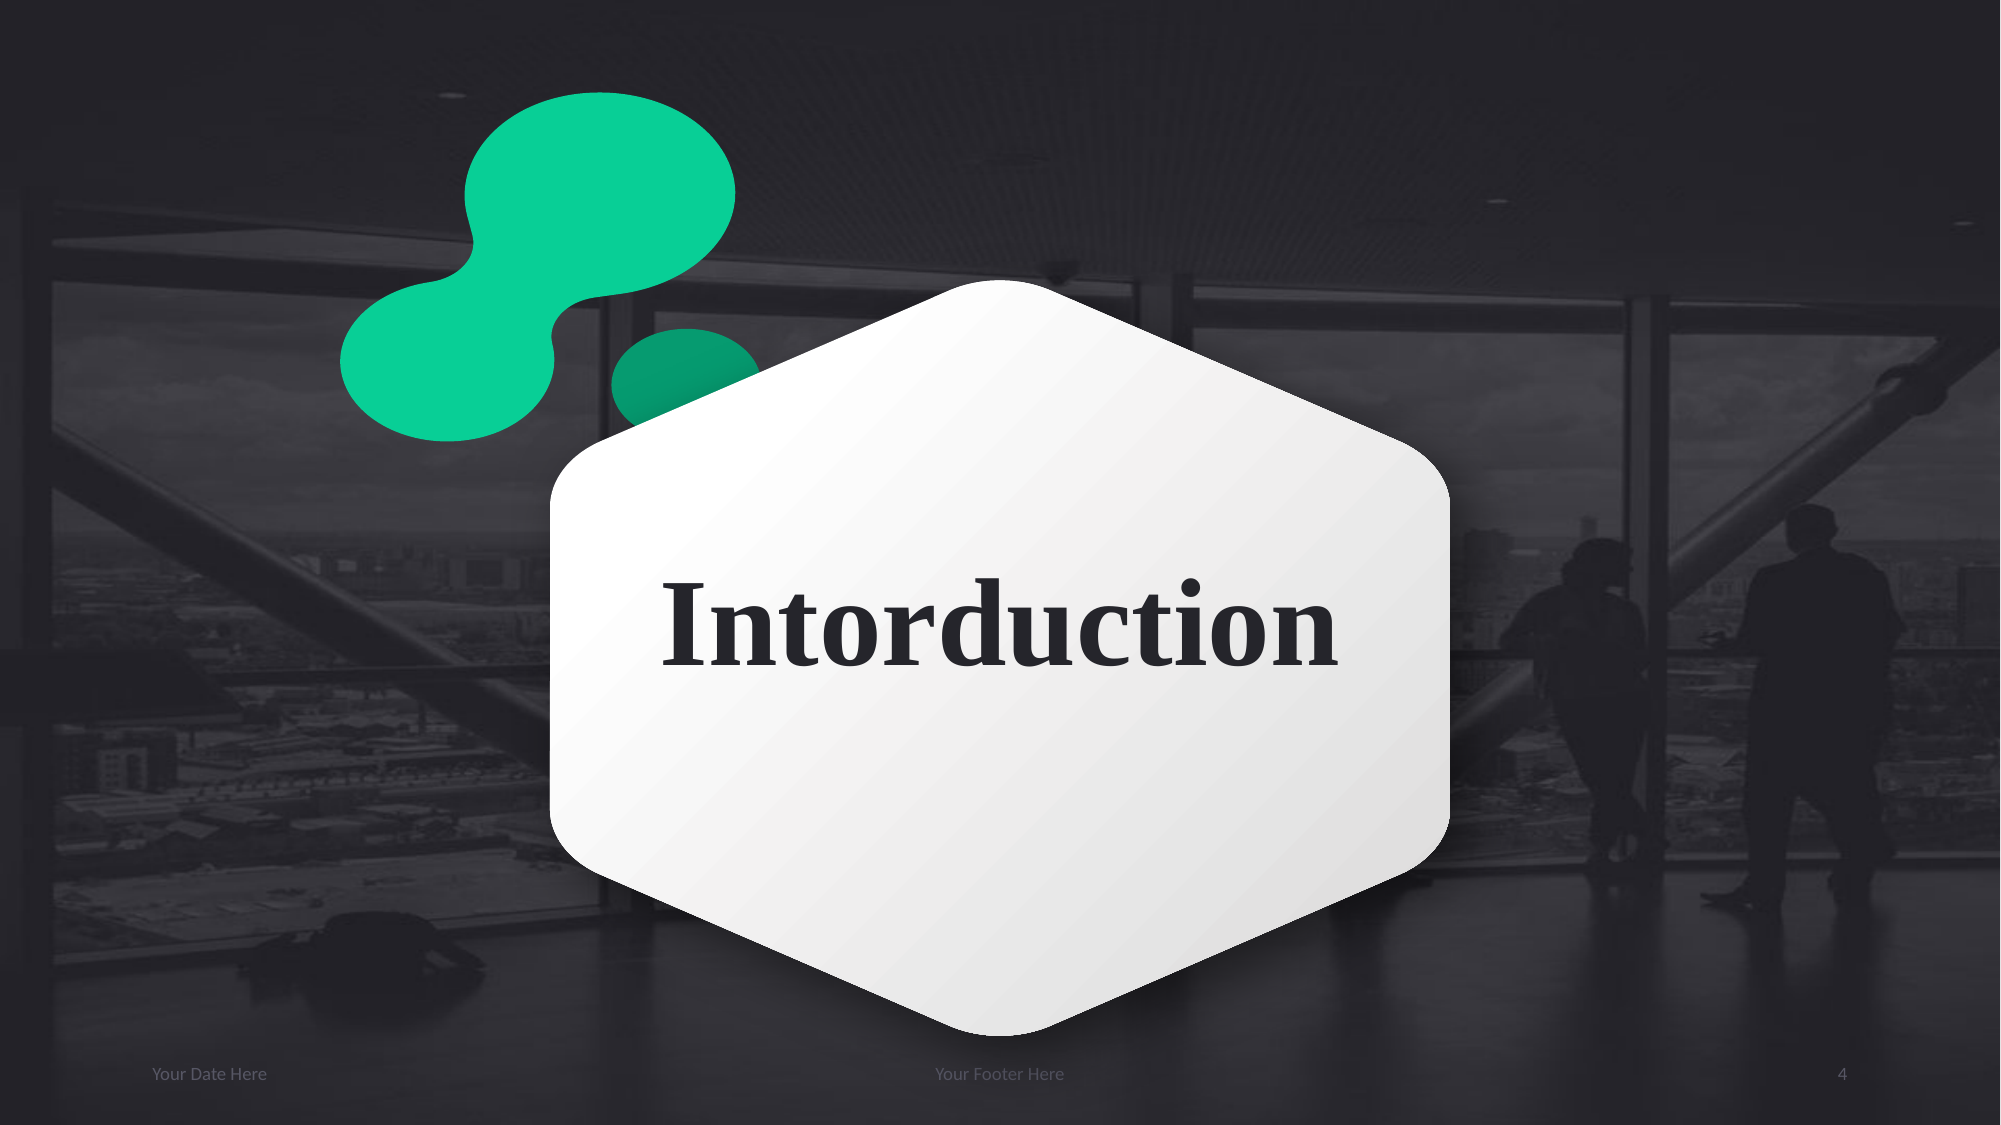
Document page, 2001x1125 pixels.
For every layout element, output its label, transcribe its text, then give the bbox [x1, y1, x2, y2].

title Intorduction [574, 537, 1426, 701]
slide_number Your Date Here [137, 1042, 588, 1103]
picture [0, 0, 2001, 1125]
footer Your Footer Here [662, 1042, 1338, 1103]
slide_number 4 [1412, 1042, 1863, 1103]
